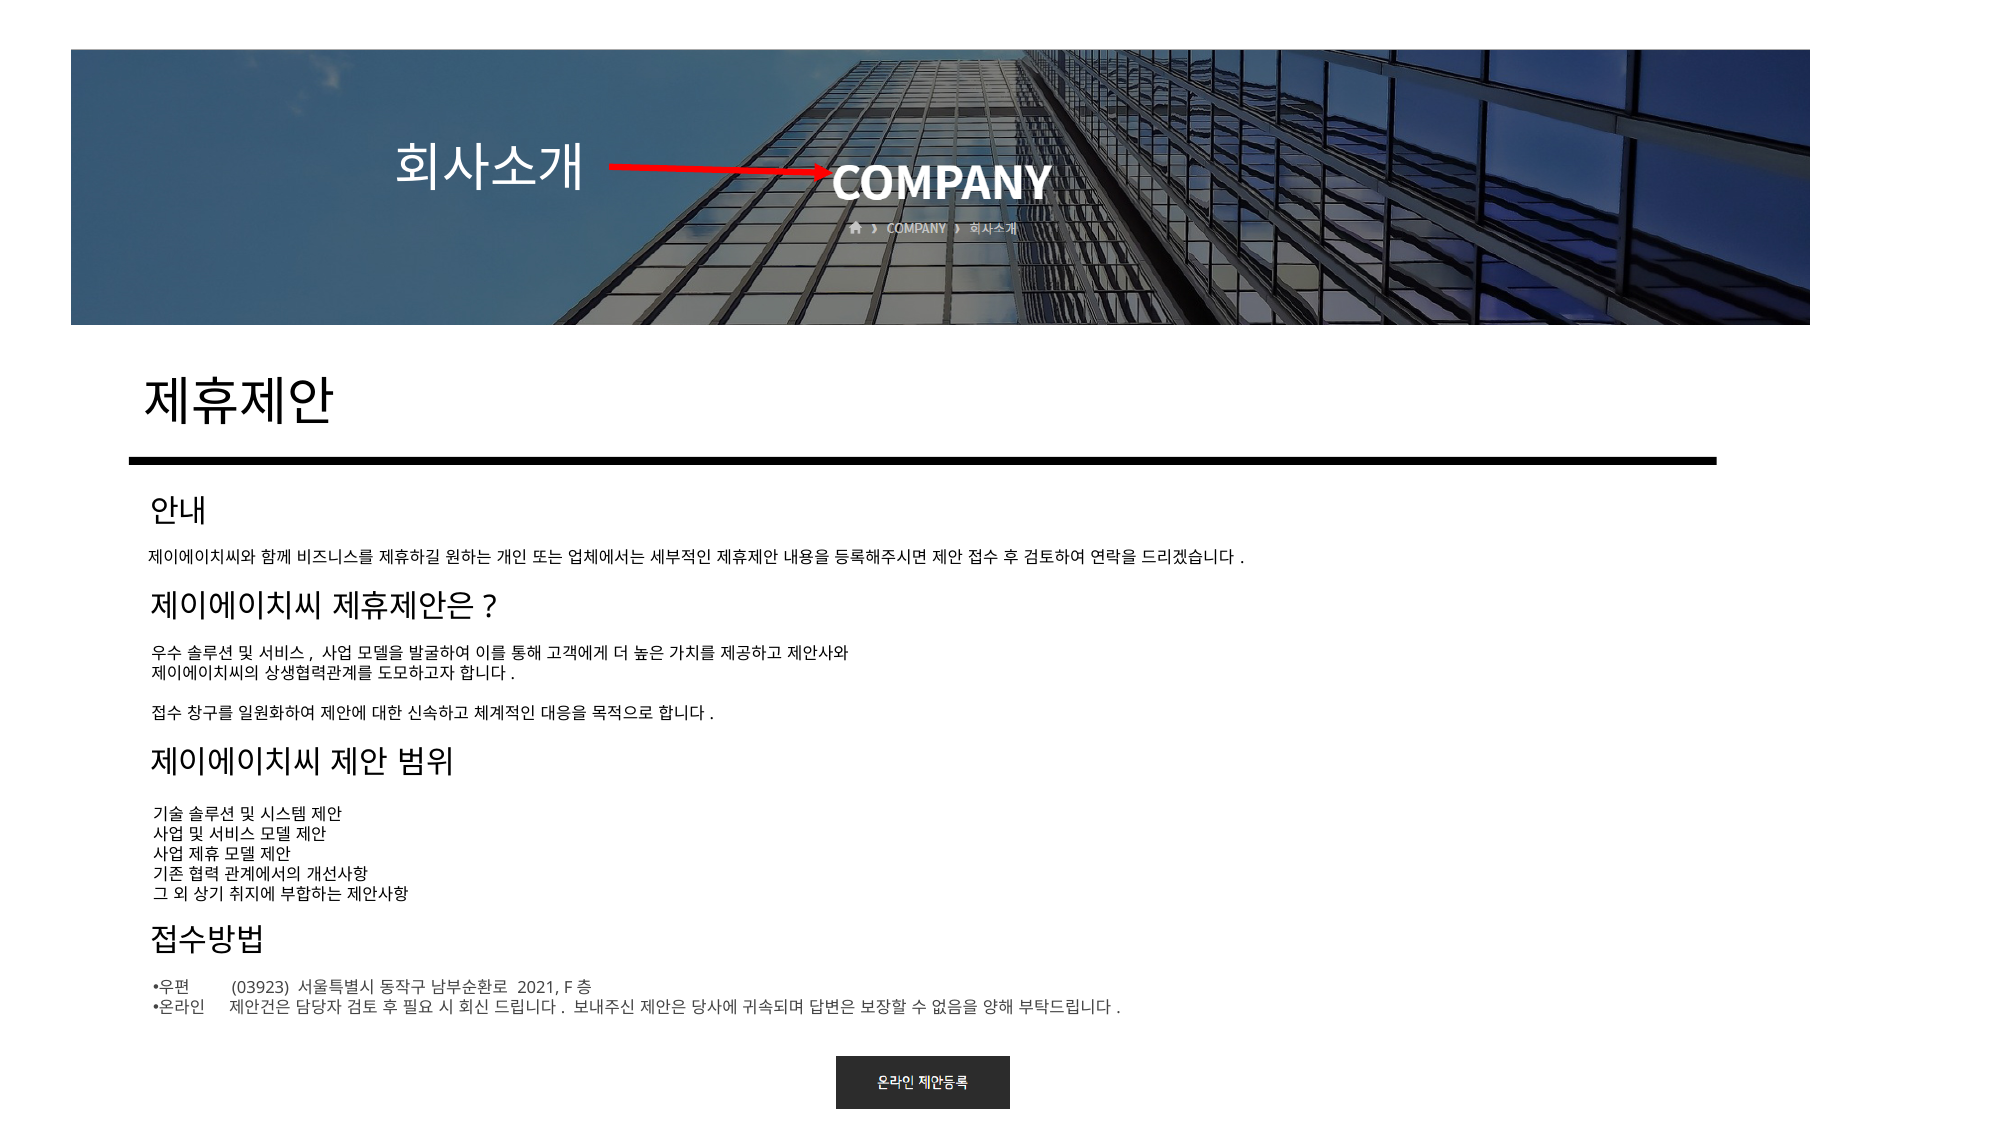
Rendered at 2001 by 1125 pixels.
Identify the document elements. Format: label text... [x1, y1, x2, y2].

text_box 안내 [135, 483, 1914, 536]
text_box 접수방법 [135, 913, 1914, 966]
text_box 제이에이치씨와 함께 비즈니스를 제휴하길 원하는 개인 또는 업체에서는 세부적인 제휴제안 내용을 등록해주시면 제안 접수 후 검토하여 연락을 드리겠습니다. [133, 539, 1915, 575]
text_box 제이에이치씨 제휴제안은? [136, 578, 1915, 632]
text_box 우편 (03923) 서울특별시 동작구 남부순환로 2021, F층 온라인 제안건은 담당자 검토 후 필요 시 회신 드립니다. 보내주신 제안은 당사에 귀속되며 답변은 보장할 수 없음을 양해 부탁드립니다. [138, 966, 1311, 1024]
text_box 기술 솔루션 및 시스템 제안 사업 및 서비스 모델 제안 사업 제휴 모델 제안 기존 협력 관계에서의 개선사항 그 외 상기 취지에 부합하는 제안사항 [138, 796, 1917, 912]
text_box [128, 456, 1718, 466]
picture [832, 1054, 1013, 1111]
title 제휴제안 [129, 295, 1854, 513]
text_box 제이에이치씨 제안 범위 [135, 735, 1914, 788]
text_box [609, 166, 834, 173]
picture [71, 44, 1810, 331]
text_box 우수 솔루션 및 서비스, 사업 모델을 발굴하여 이를 통해 고객에게 더 높은 가치를 제공하고 제안사와 제이에이치씨의 상생협력관계를 도모하고자 합니다. 접수 창구를 일원화하여 제안에 대한 신속하고 체계적인 대응을 목적으로 합니다. [136, 635, 1919, 731]
